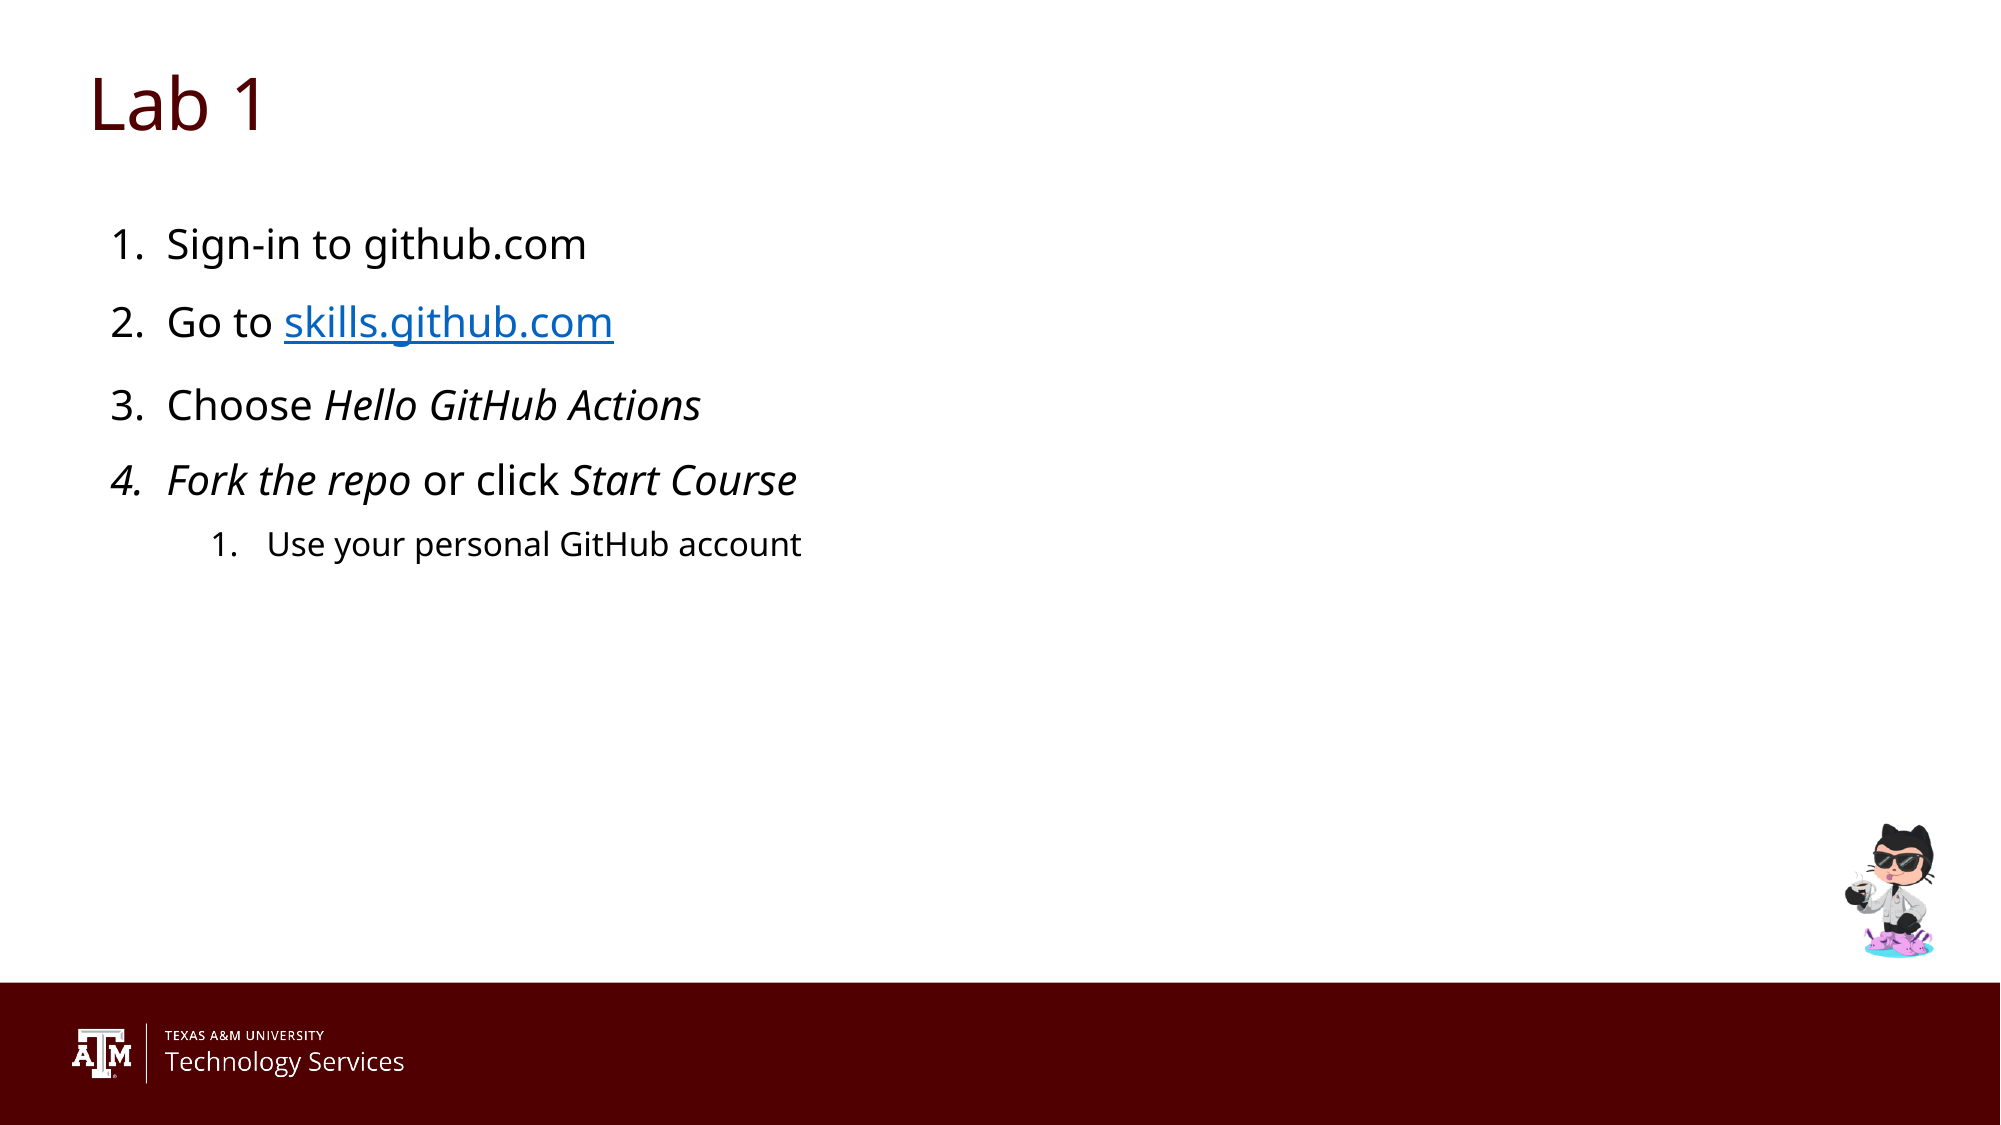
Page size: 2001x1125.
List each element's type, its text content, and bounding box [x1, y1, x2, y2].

picture [68, 1013, 407, 1094]
picture [1818, 809, 1977, 968]
list Sign-in to github.com Go to skills.github.com Choose Hello GitHub Actions Fork the repo or click Start Course Use your personal GitHub account [68, 172, 1932, 920]
title Lab 1 [68, 47, 1932, 172]
text_box [0, 982, 2000, 1125]
